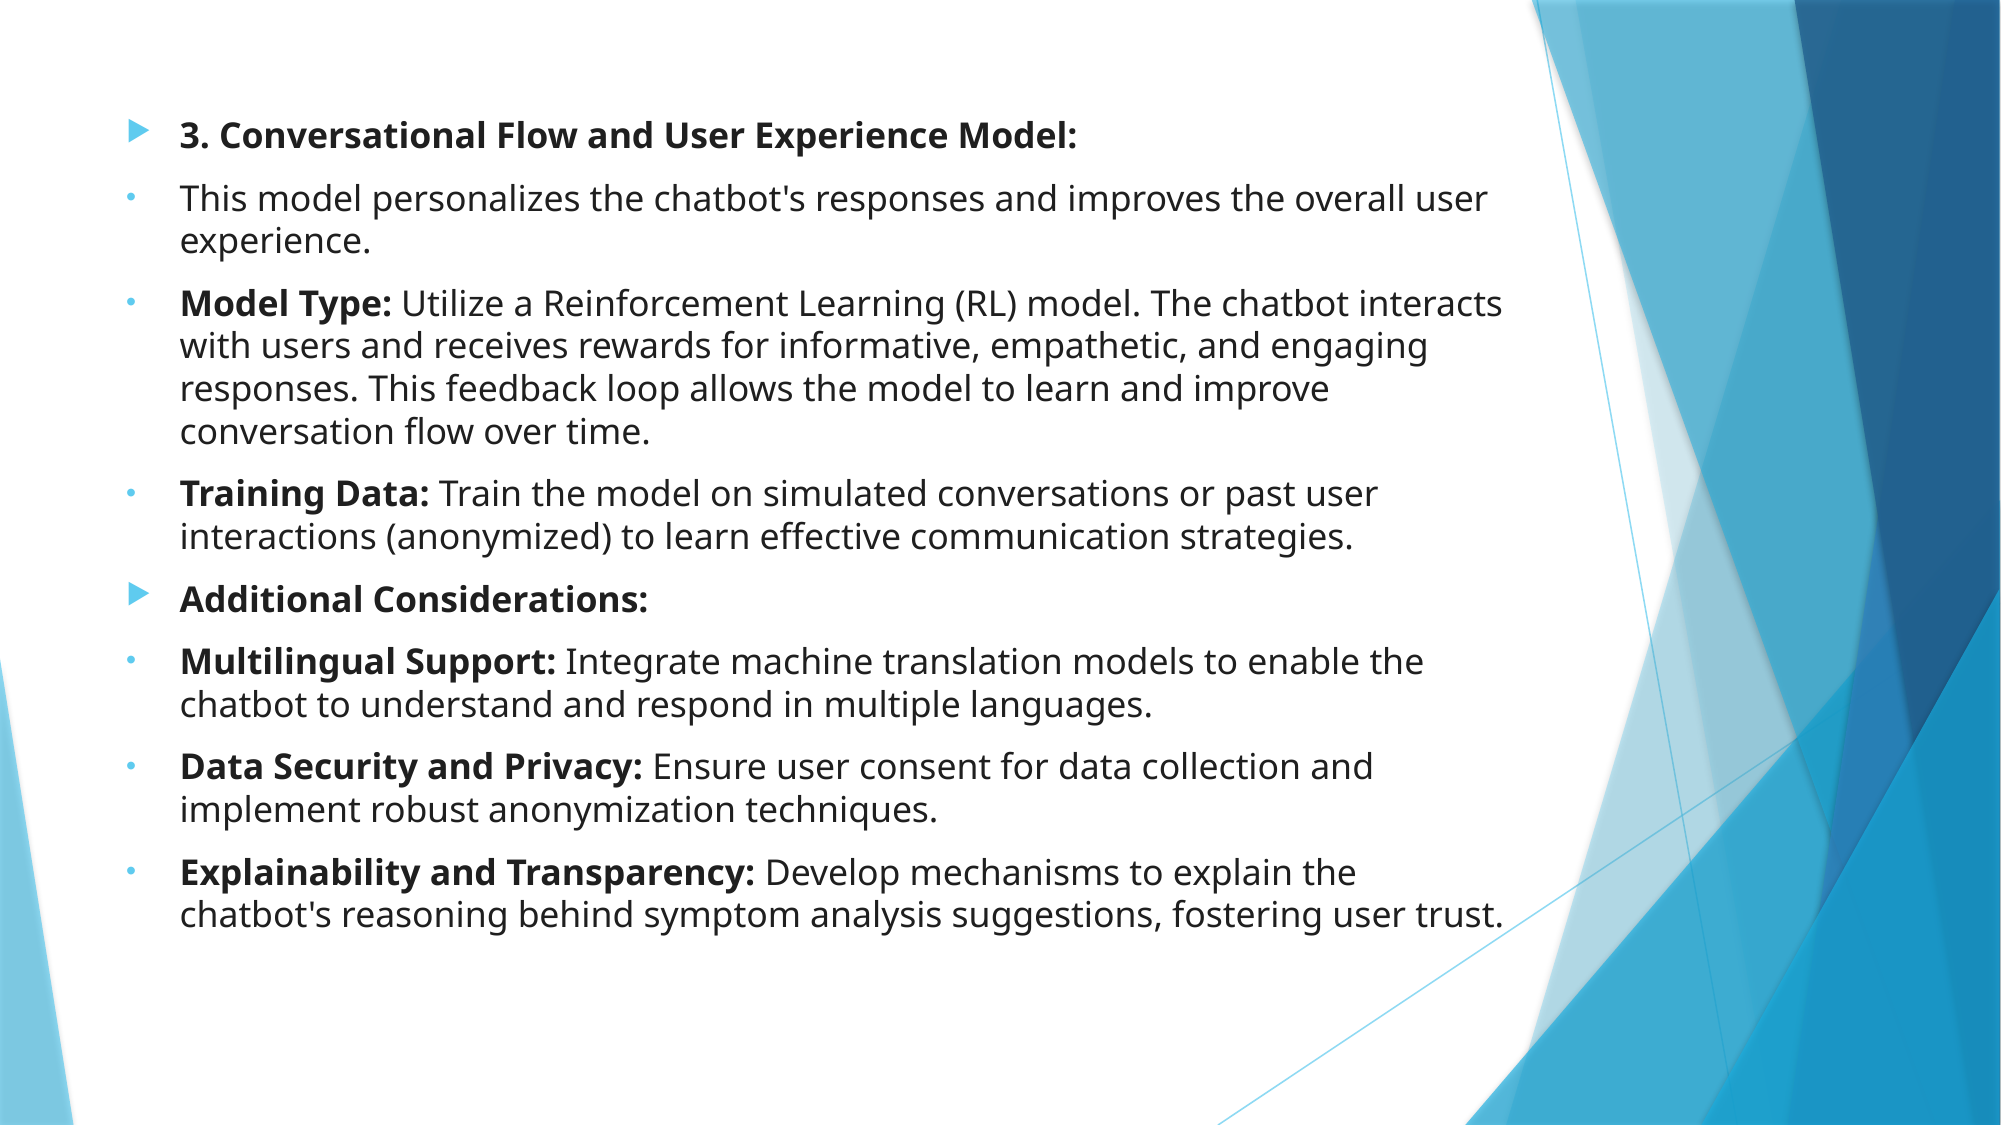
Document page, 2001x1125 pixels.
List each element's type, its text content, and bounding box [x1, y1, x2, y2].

list 3. Conversational Flow and User Experience Model: This model personalizes the chatbot's responses and improves the overall user experience. Model Type: Utilize a Reinforcement Learning (RL) model. The chatbot interacts with users and receives rewards for informative, empathetic, and engaging responses. This feedback loop allows the model to learn and improve conversation flow over time. Training Data: Train the model on simulated conversations or past user interactions (anonymized) to learn effective communication strategies. Additional Considerations: Multilingual Support: Integrate machine translation models to enable the chatbot to understand and respond in multiple languages. Data Security and Privacy: Ensure user consent for data collection and implement robust anonymization techniques. Explainability and Transparency: Develop mechanisms to explain the chatbot's reasoning behind symptom analysis suggestions, fostering user trust. [111, 105, 1522, 991]
